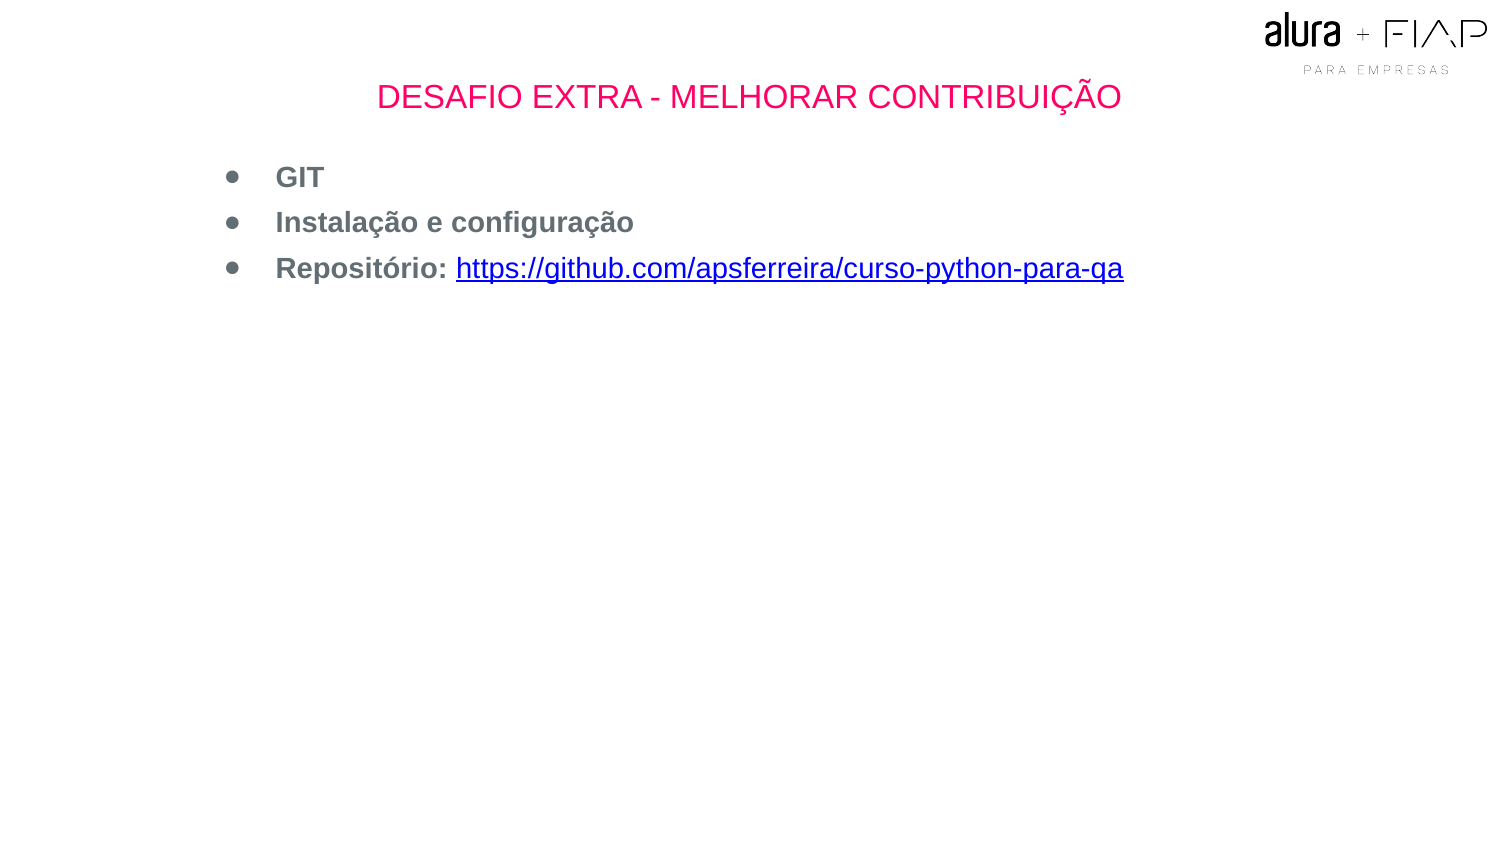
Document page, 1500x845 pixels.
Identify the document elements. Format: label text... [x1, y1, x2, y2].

text_box GIT Instalação e configuração Repositório: https://github.com/apsferreira/curso-python-para-qa [185, 140, 1391, 292]
text_box DESAFIO EXTRA - MELHORAR CONTRIBUIÇÃO [119, 67, 1381, 123]
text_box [1255, 0, 1500, 85]
